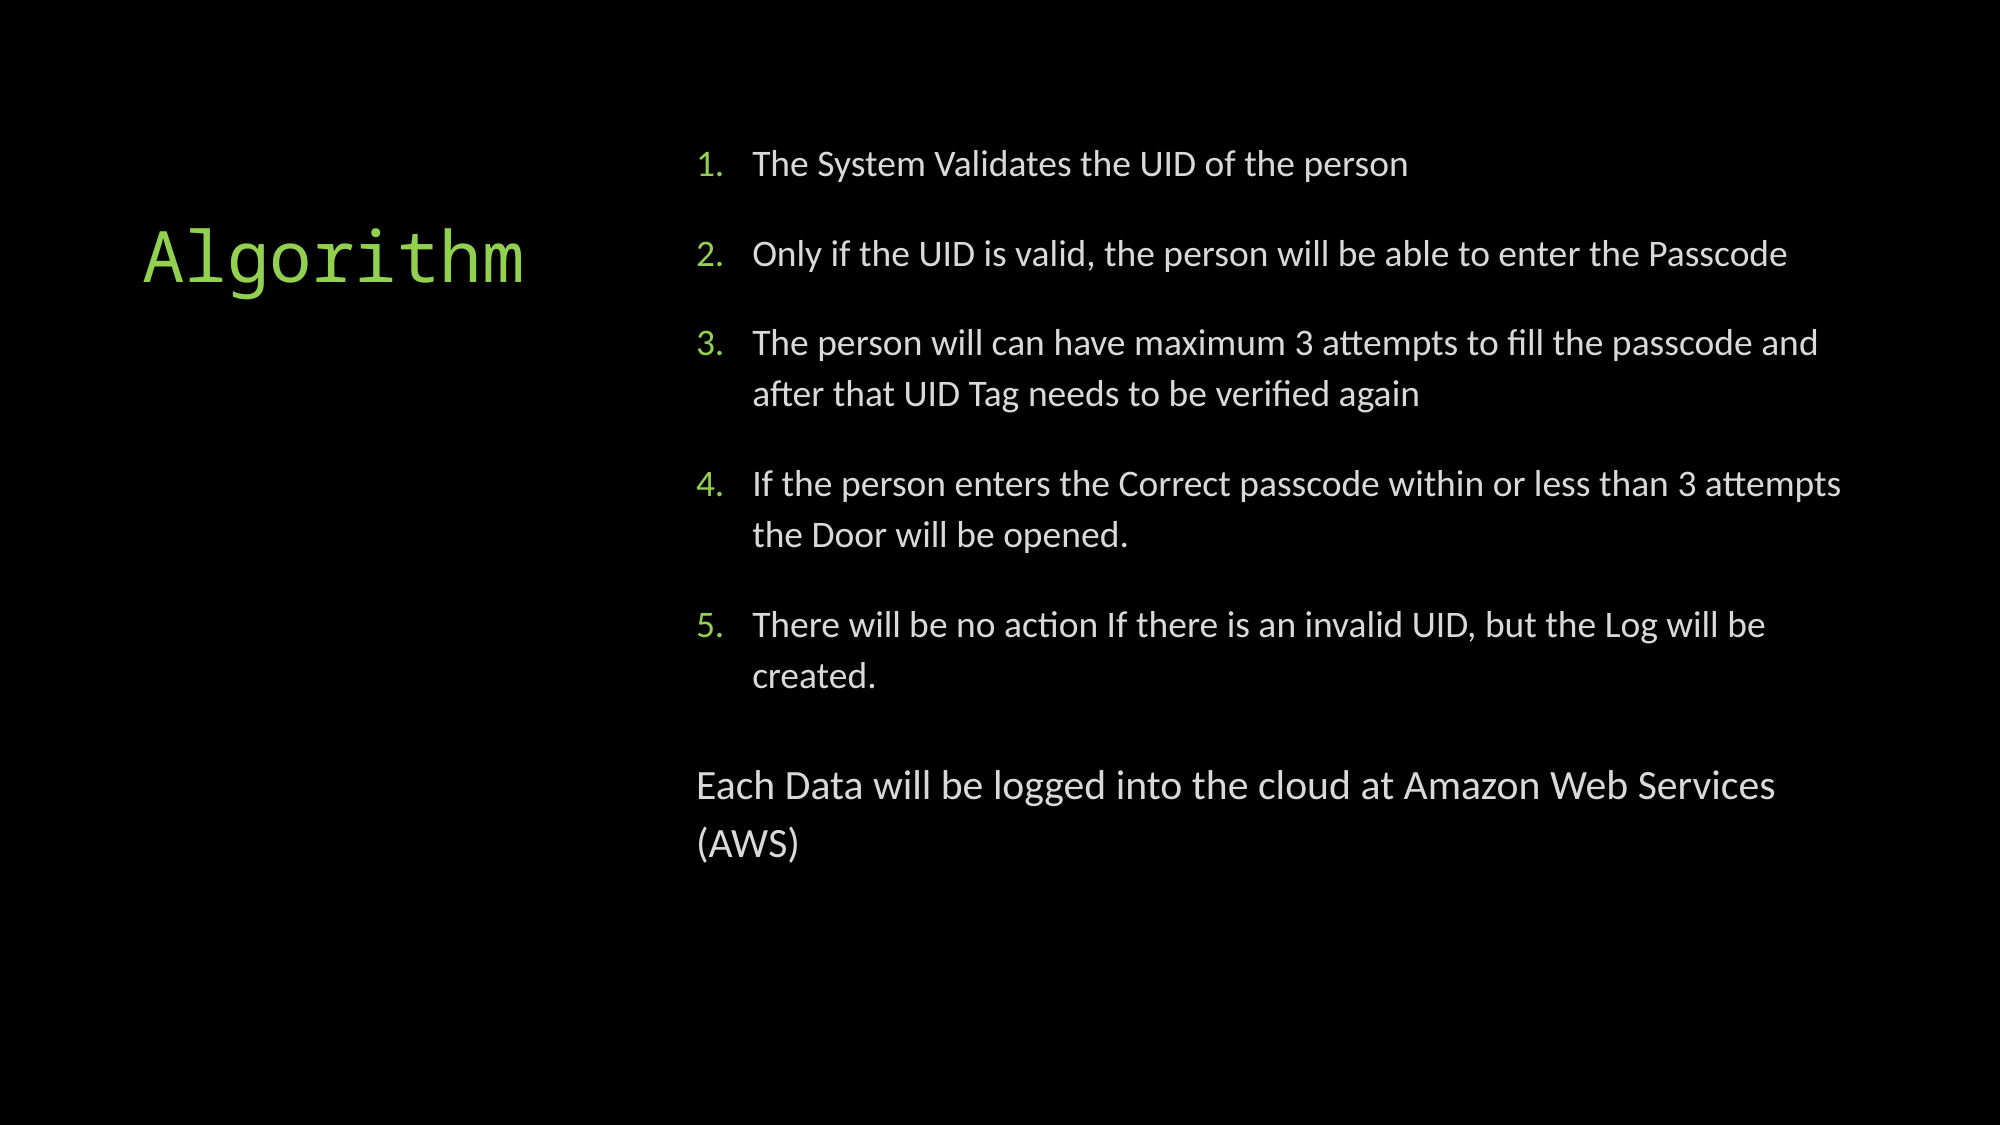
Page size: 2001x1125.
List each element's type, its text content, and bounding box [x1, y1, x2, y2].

list The System Validates the UID of the person Only if the UID is valid, the person will be able to enter the Passcode The person will can have maximum 3 attempts to fill the passcode and after that UID Tag needs to be verified again If the person enters the Correct passcode within or less than 3 attempts the Door will be opened. There will be no action If there is an invalid UID, but the Log will be created. Each Data will be logged into the cloud at Amazon Web Services (AWS) [681, 125, 1873, 1000]
title Algorithm [127, 5, 640, 306]
